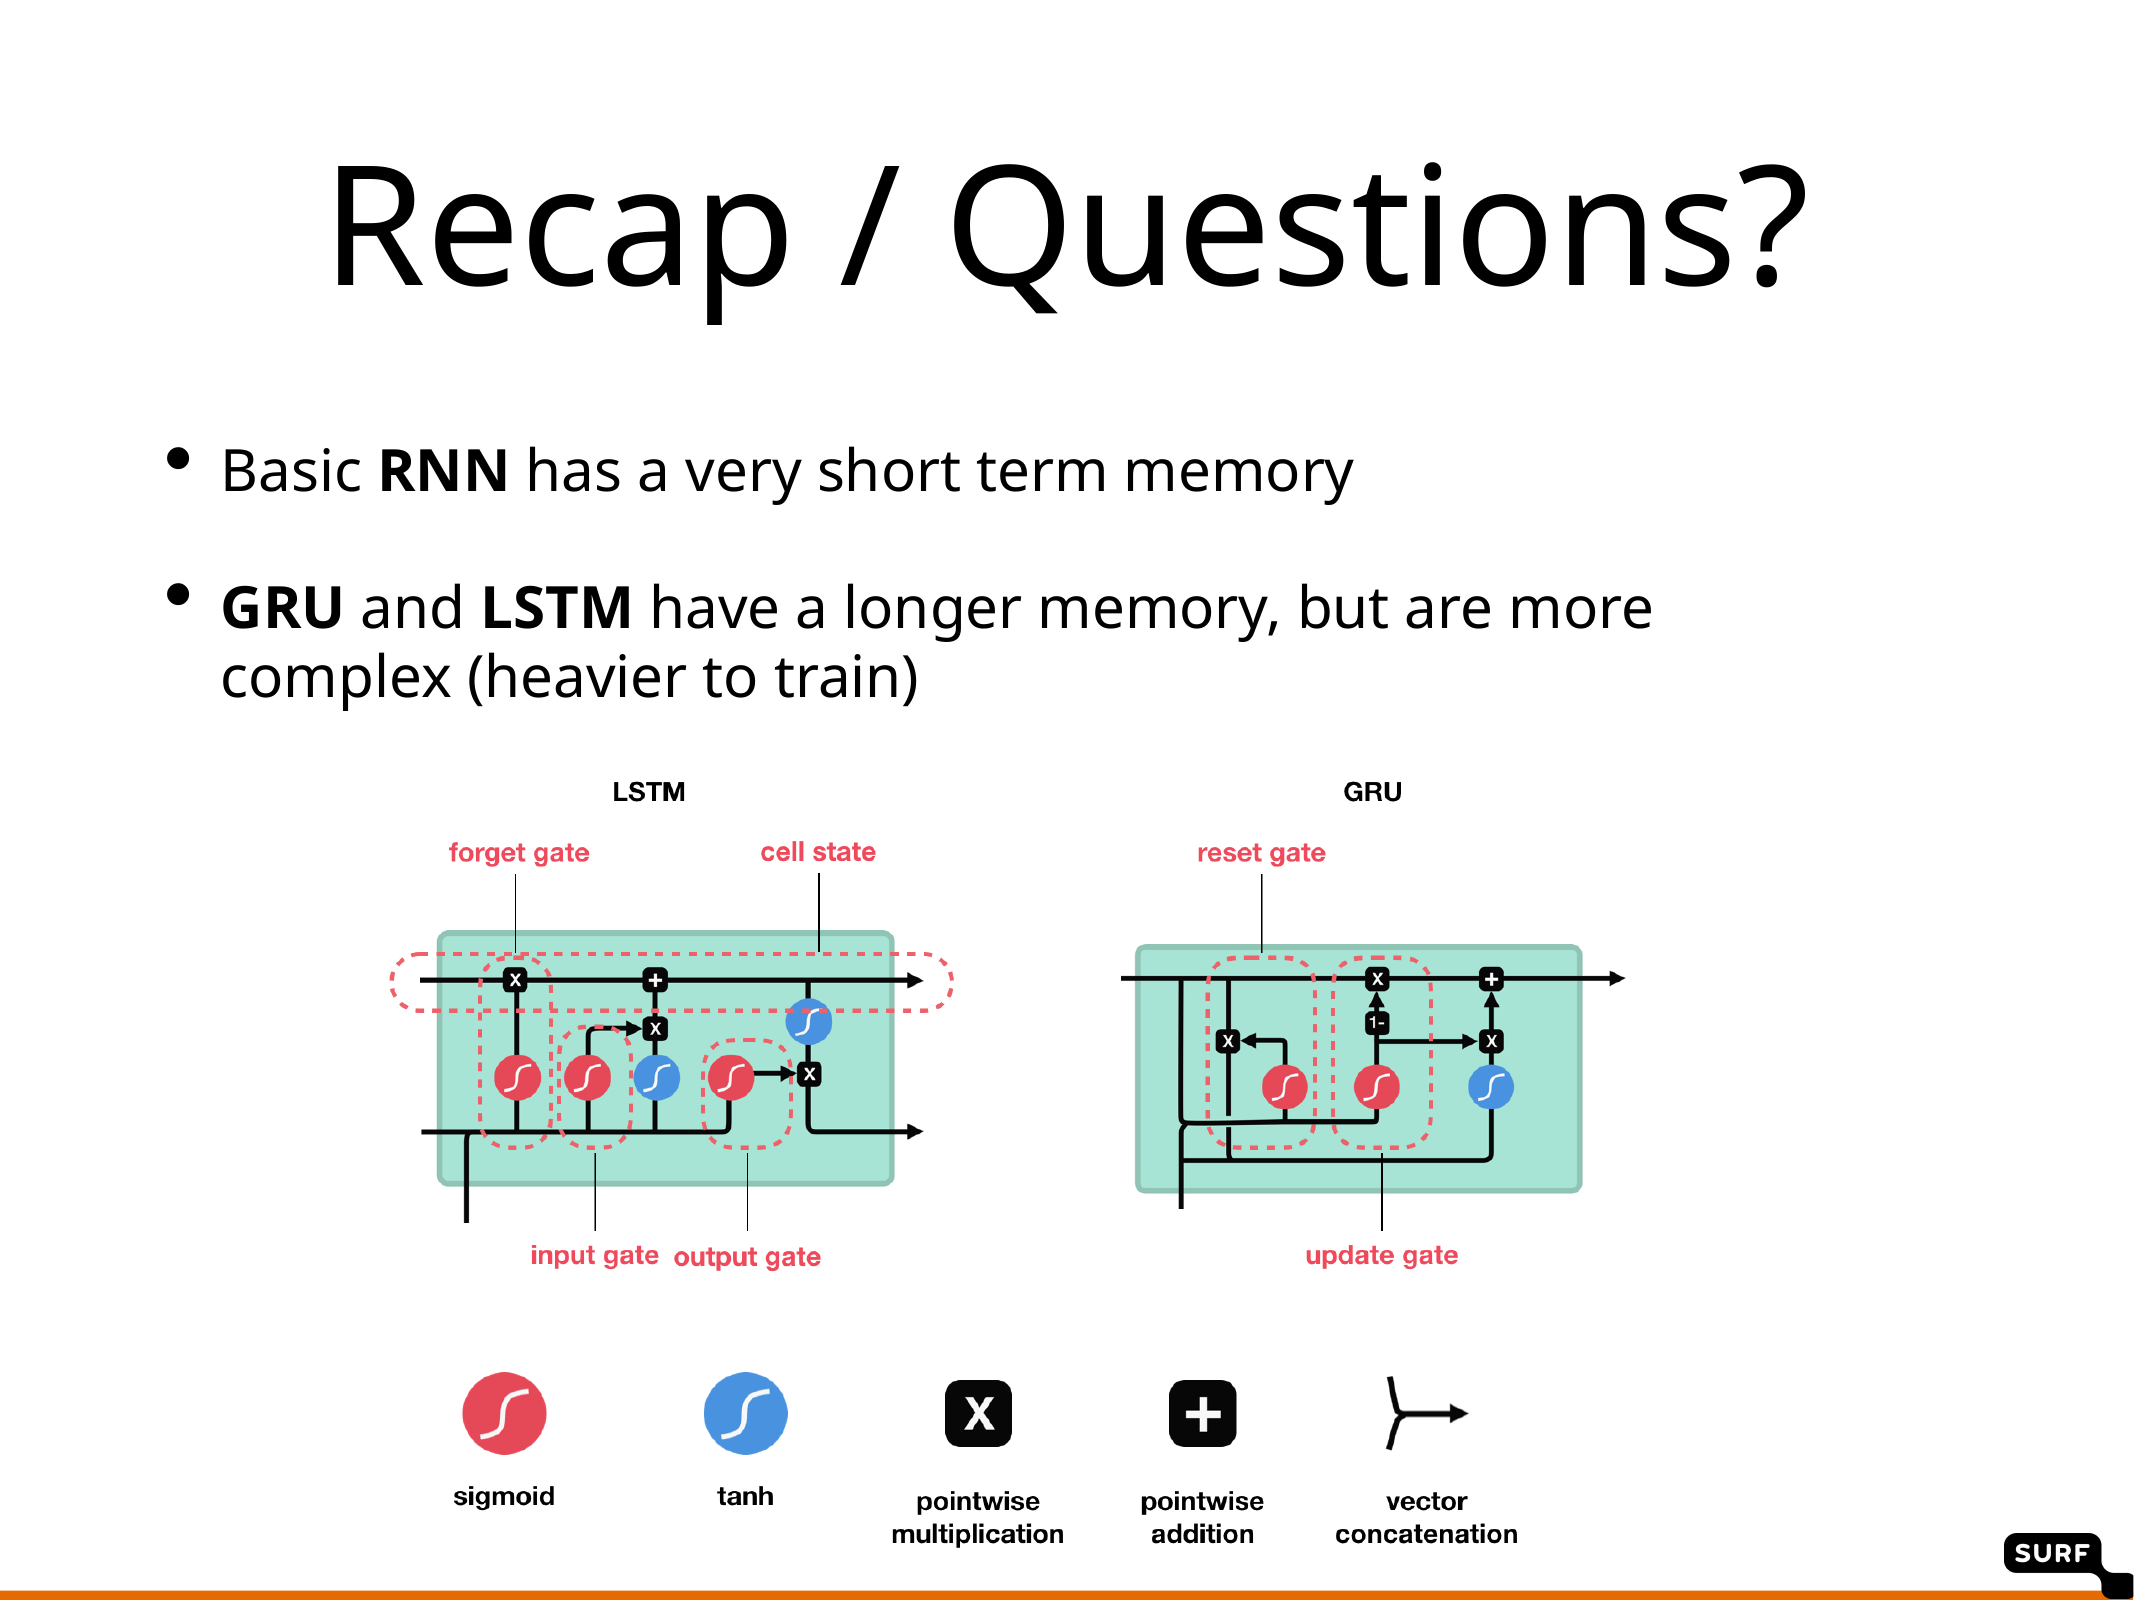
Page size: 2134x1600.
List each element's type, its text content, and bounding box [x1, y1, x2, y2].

picture [368, 755, 1642, 1566]
list Basic RNN has a very short term memory GRU and LSTM have a longer memory, but are more complex (heavier to train) [155, 424, 1818, 935]
title Recap / Questions? [155, 41, 1978, 397]
picture [2004, 1533, 2134, 1599]
